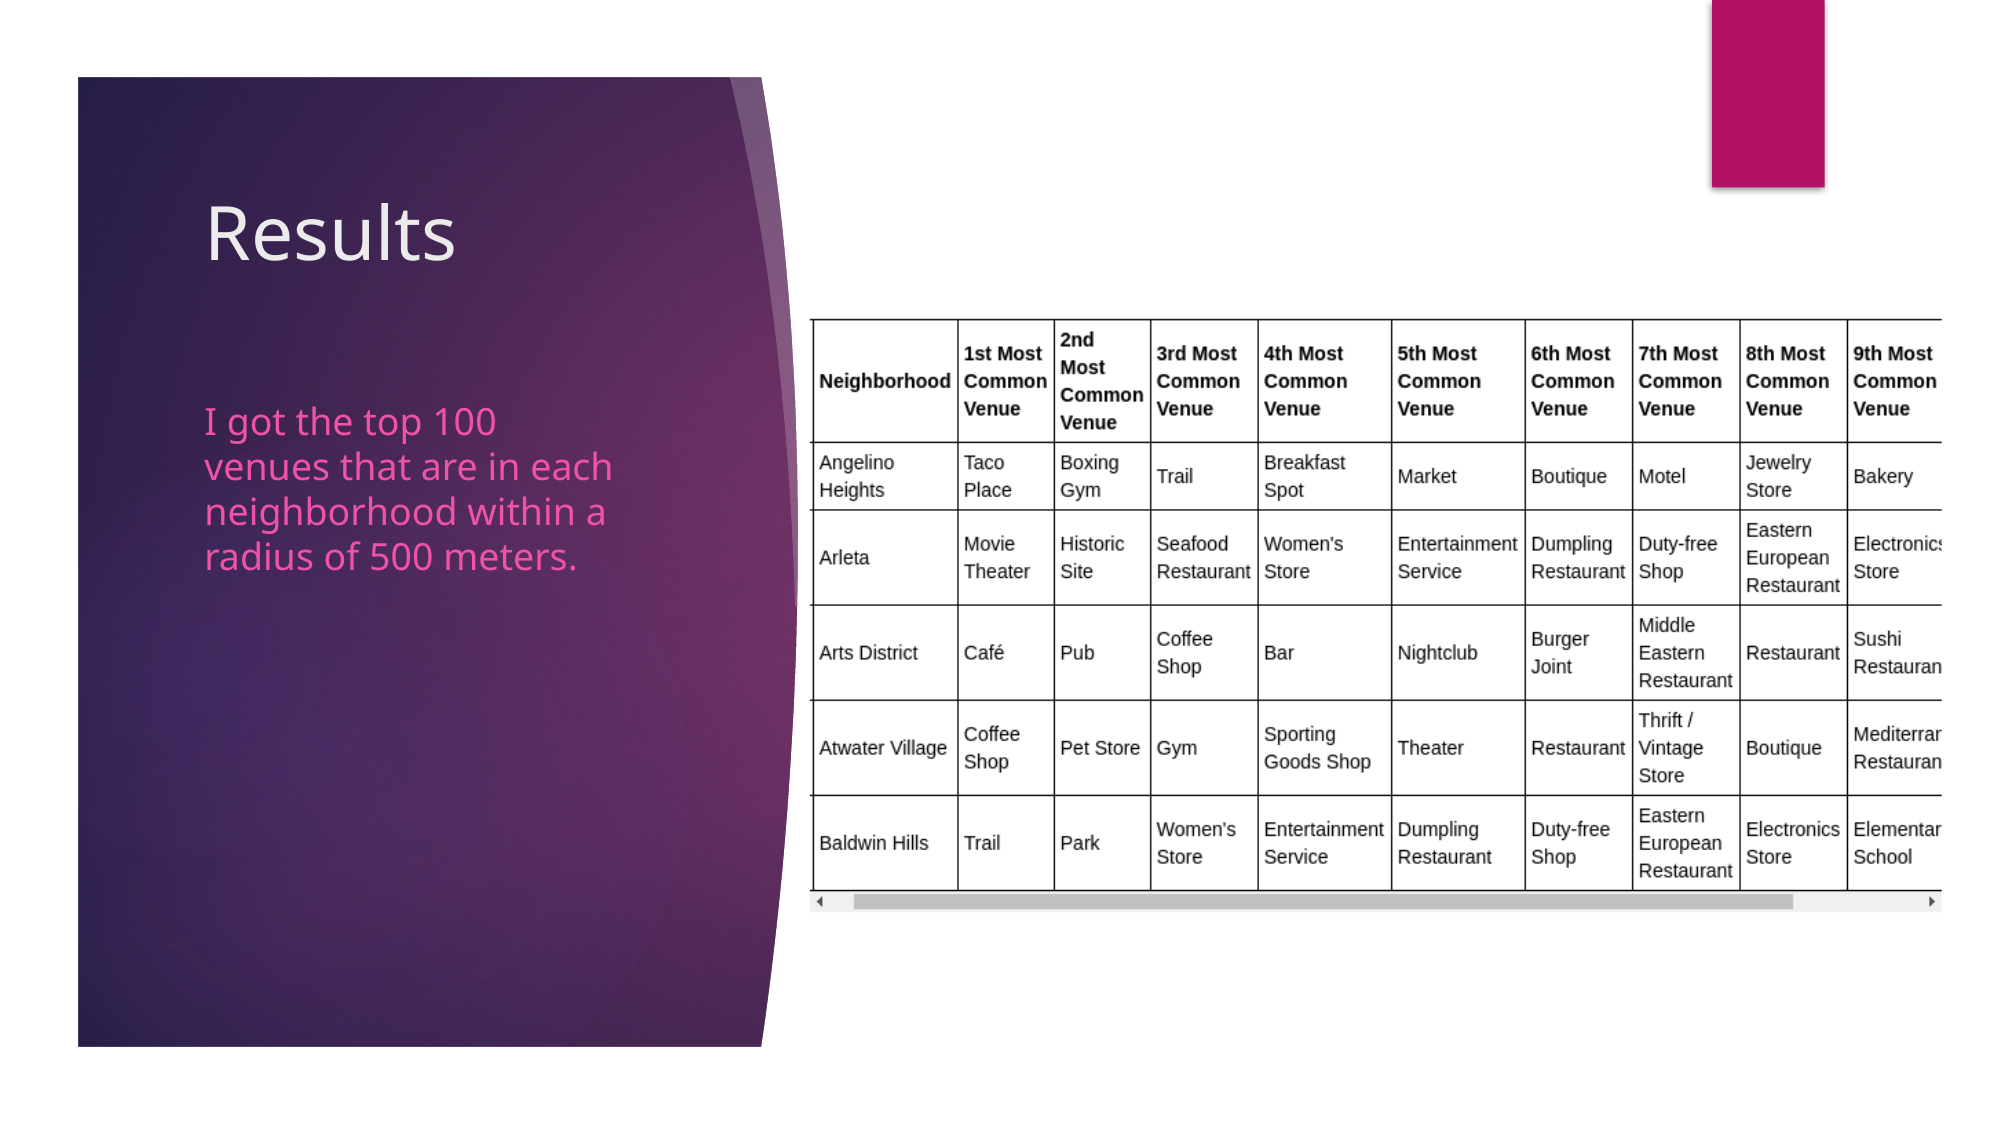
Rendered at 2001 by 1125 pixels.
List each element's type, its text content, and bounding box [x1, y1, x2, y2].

title Results [189, 192, 648, 283]
picture [806, 315, 1964, 919]
list I got the top 100 venues that are in each neighborhood within a radius of 500 meters. [189, 390, 648, 989]
